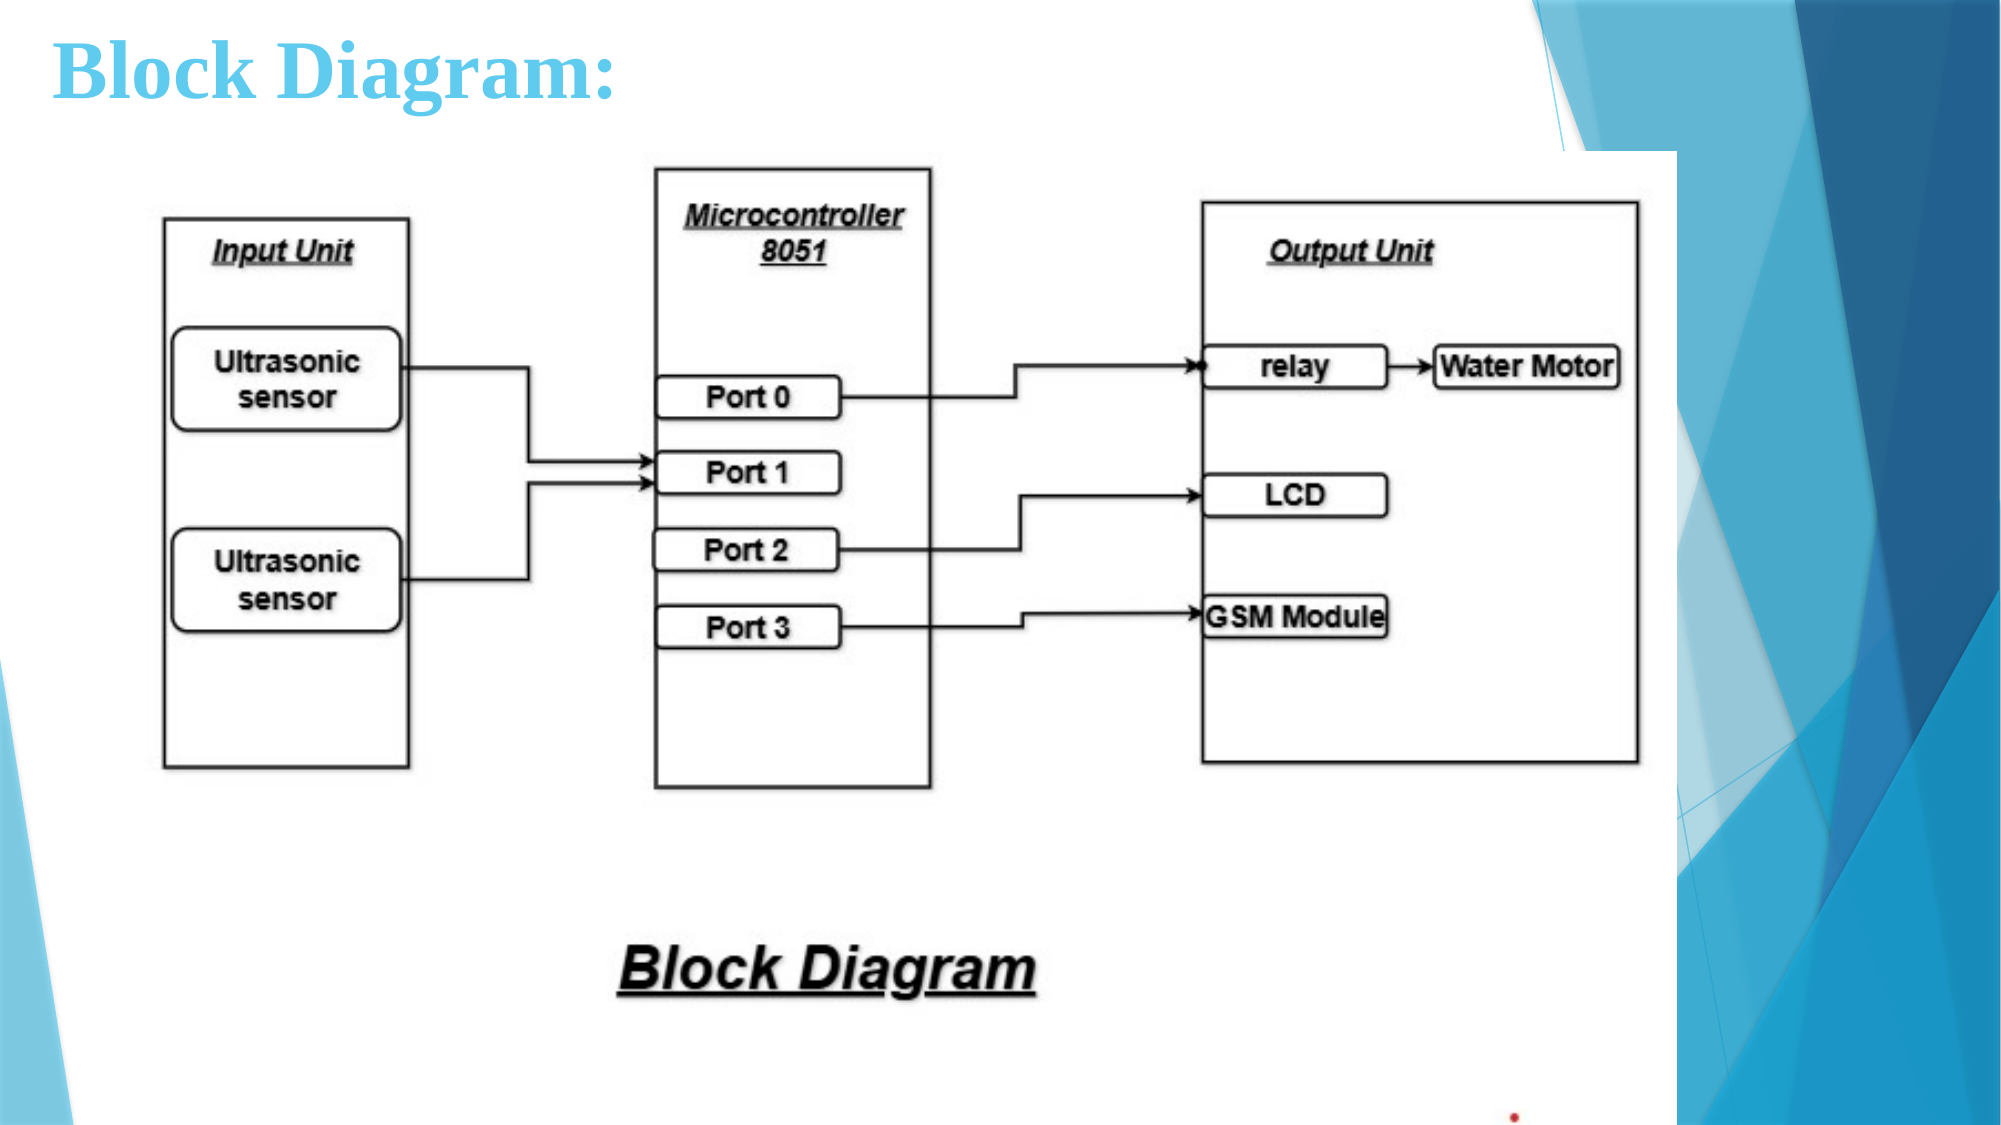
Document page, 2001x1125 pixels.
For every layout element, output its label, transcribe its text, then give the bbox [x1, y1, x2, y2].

title Block Diagram: [37, 7, 1448, 225]
picture [110, 150, 1678, 1125]
